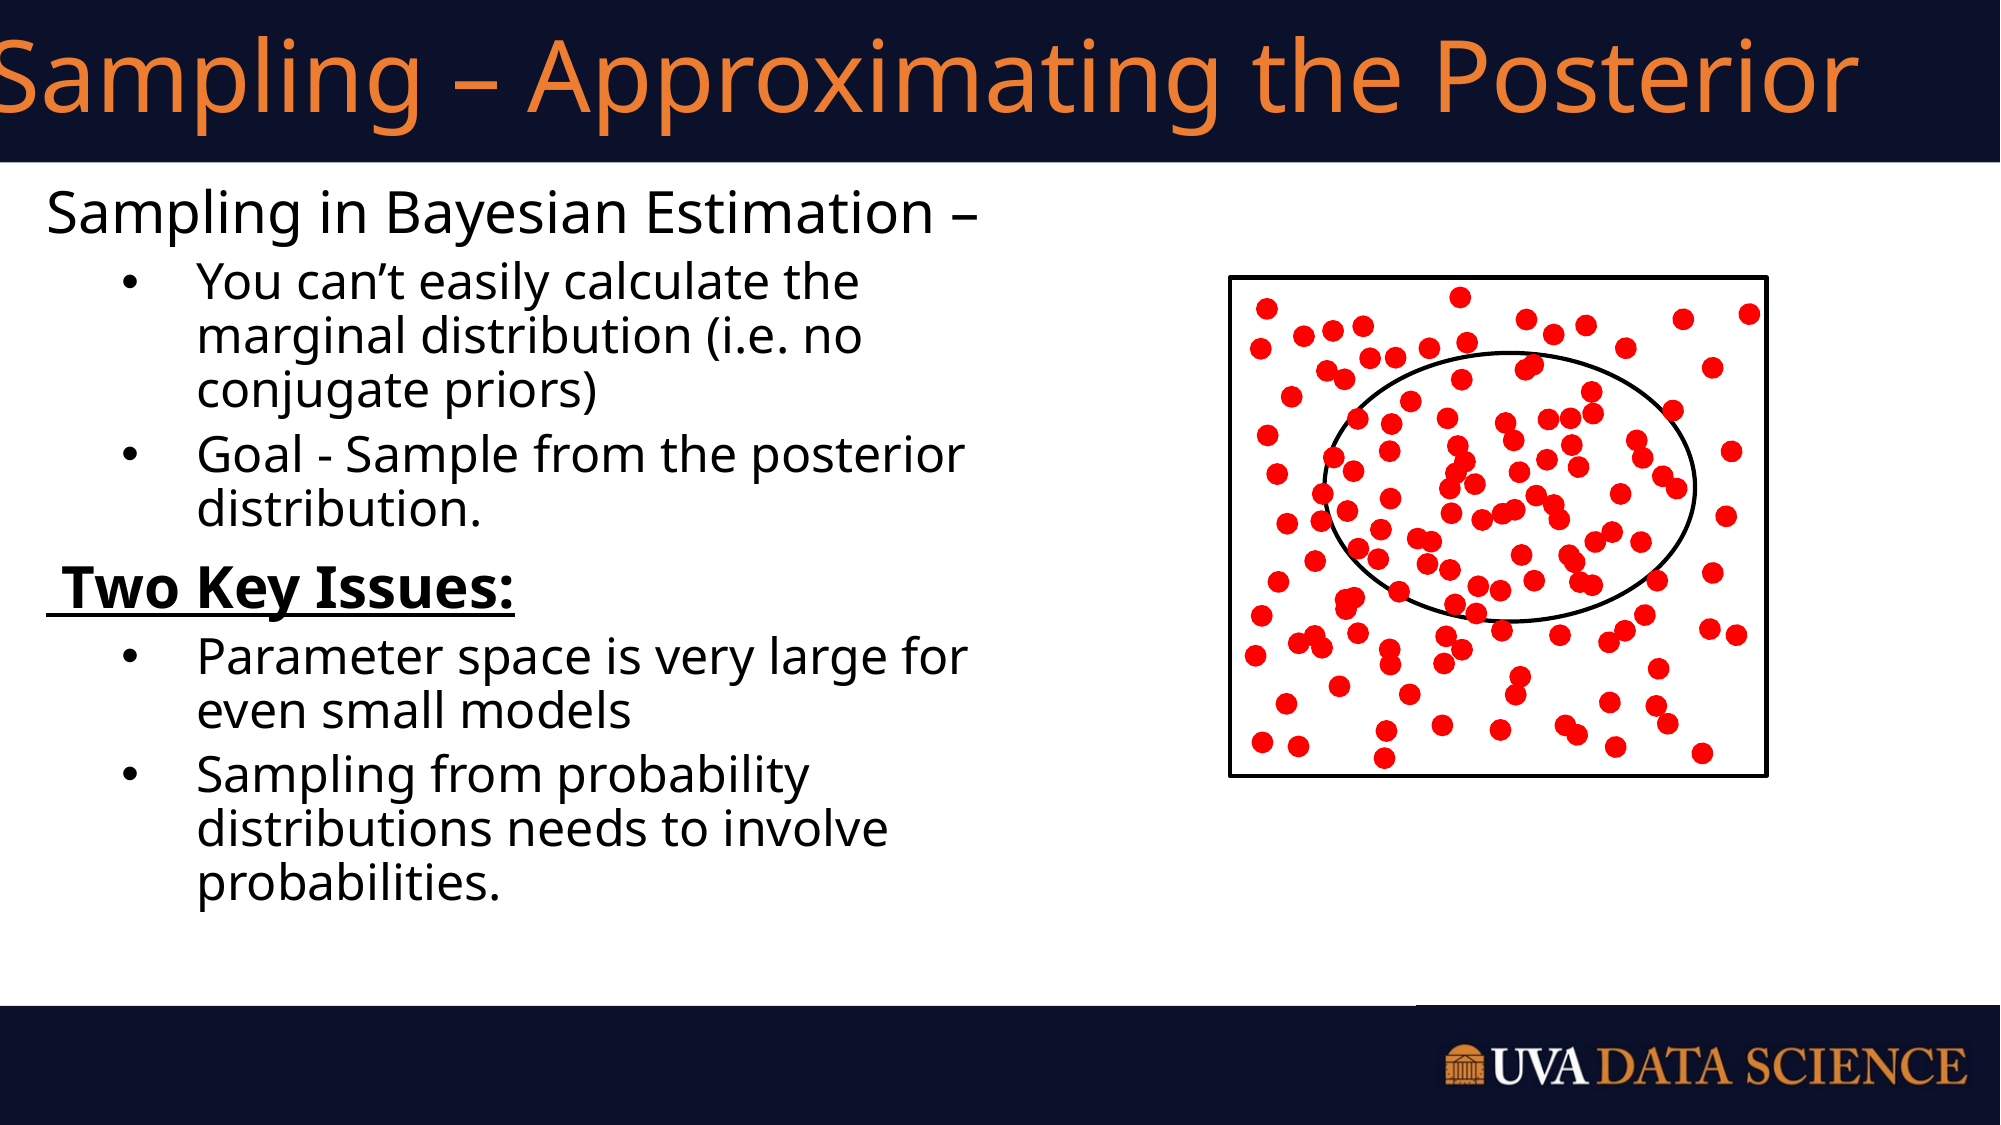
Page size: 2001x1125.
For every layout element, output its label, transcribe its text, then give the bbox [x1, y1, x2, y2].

text_box [1316, 360, 1338, 382]
text_box [1249, 337, 1272, 360]
text_box [1379, 440, 1401, 449]
text_box [1311, 483, 1333, 505]
text_box [1266, 463, 1289, 485]
text_box Sampling – Approximating the Posterior [0, 4, 1878, 140]
text_box [1322, 320, 1344, 342]
text_box [1515, 308, 1538, 320]
text_box [1346, 408, 1369, 430]
text_box [1256, 298, 1278, 320]
text_box [1293, 325, 1315, 348]
text_box [1322, 446, 1341, 469]
text_box [1645, 695, 1668, 717]
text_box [1454, 322, 1783, 495]
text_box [1338, 450, 1667, 623]
text_box [1276, 512, 1299, 535]
text_box [1310, 510, 1333, 533]
picture [1416, 1005, 2000, 1125]
text_box [1333, 368, 1356, 391]
text_box [1359, 347, 1381, 370]
text_box [1267, 571, 1290, 593]
text_box [1449, 286, 1472, 309]
text_box [1384, 346, 1407, 369]
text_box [1579, 511, 1829, 684]
text_box [1352, 315, 1375, 338]
text_box [1256, 424, 1279, 447]
text_box [1304, 550, 1327, 572]
text_box [1436, 407, 1449, 430]
text_box [1380, 413, 1403, 435]
text_box [1228, 275, 1769, 778]
list Sampling in Bayesian Estimation – You can’t easily calculate the marginal distribution (i.e. no conjugate priors) Goal - Sample from the posterior distribution. Two Key Issues: Parameter space is very large for even small models Sampling from probability distributions needs to involve probabilities. [31, 168, 1000, 988]
text_box [1399, 390, 1422, 413]
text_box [1246, 595, 1575, 768]
text_box [1280, 385, 1303, 408]
text_box [0, 0, 2000, 164]
text_box [0, 1005, 1415, 1125]
text_box [1418, 337, 1441, 360]
